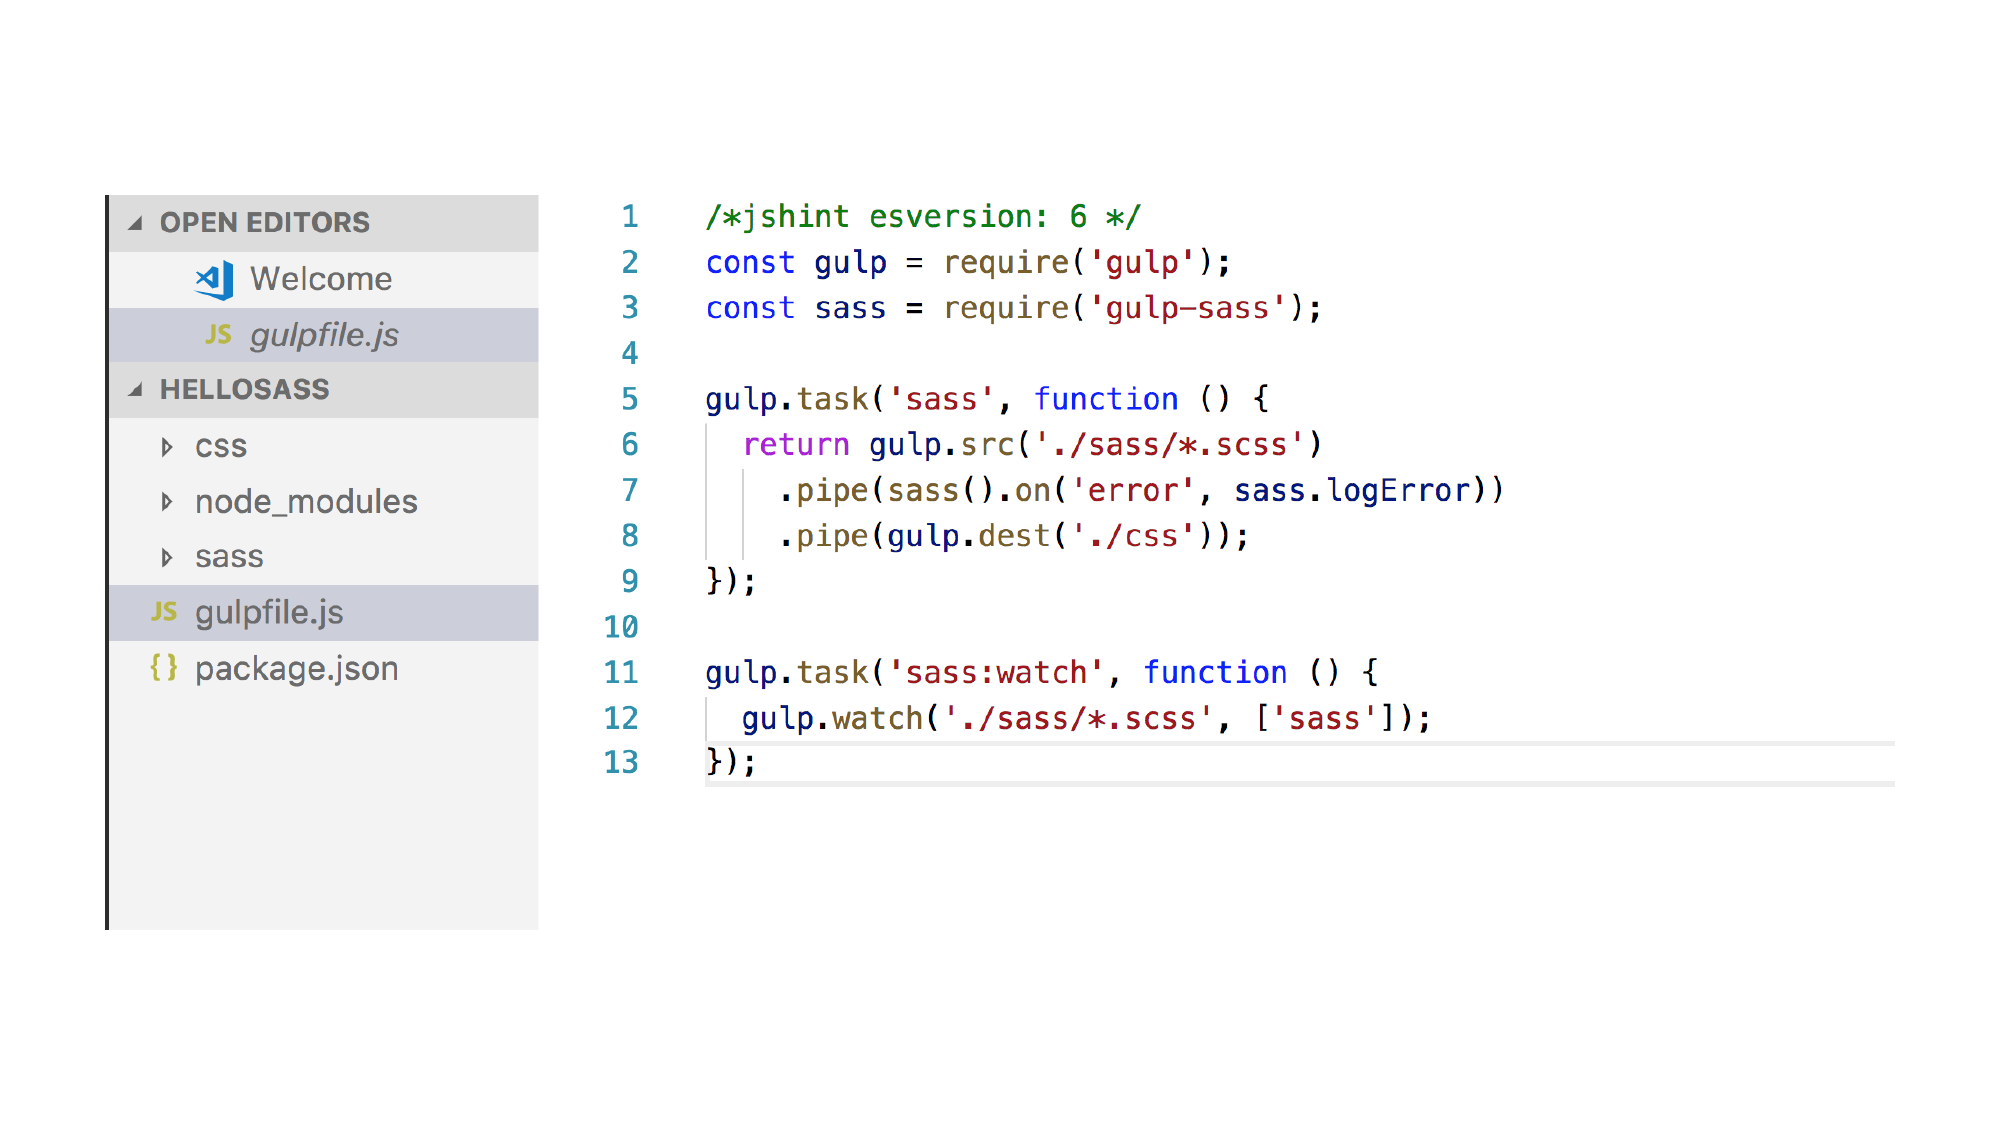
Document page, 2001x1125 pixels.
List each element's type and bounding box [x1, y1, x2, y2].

picture [105, 195, 1895, 930]
